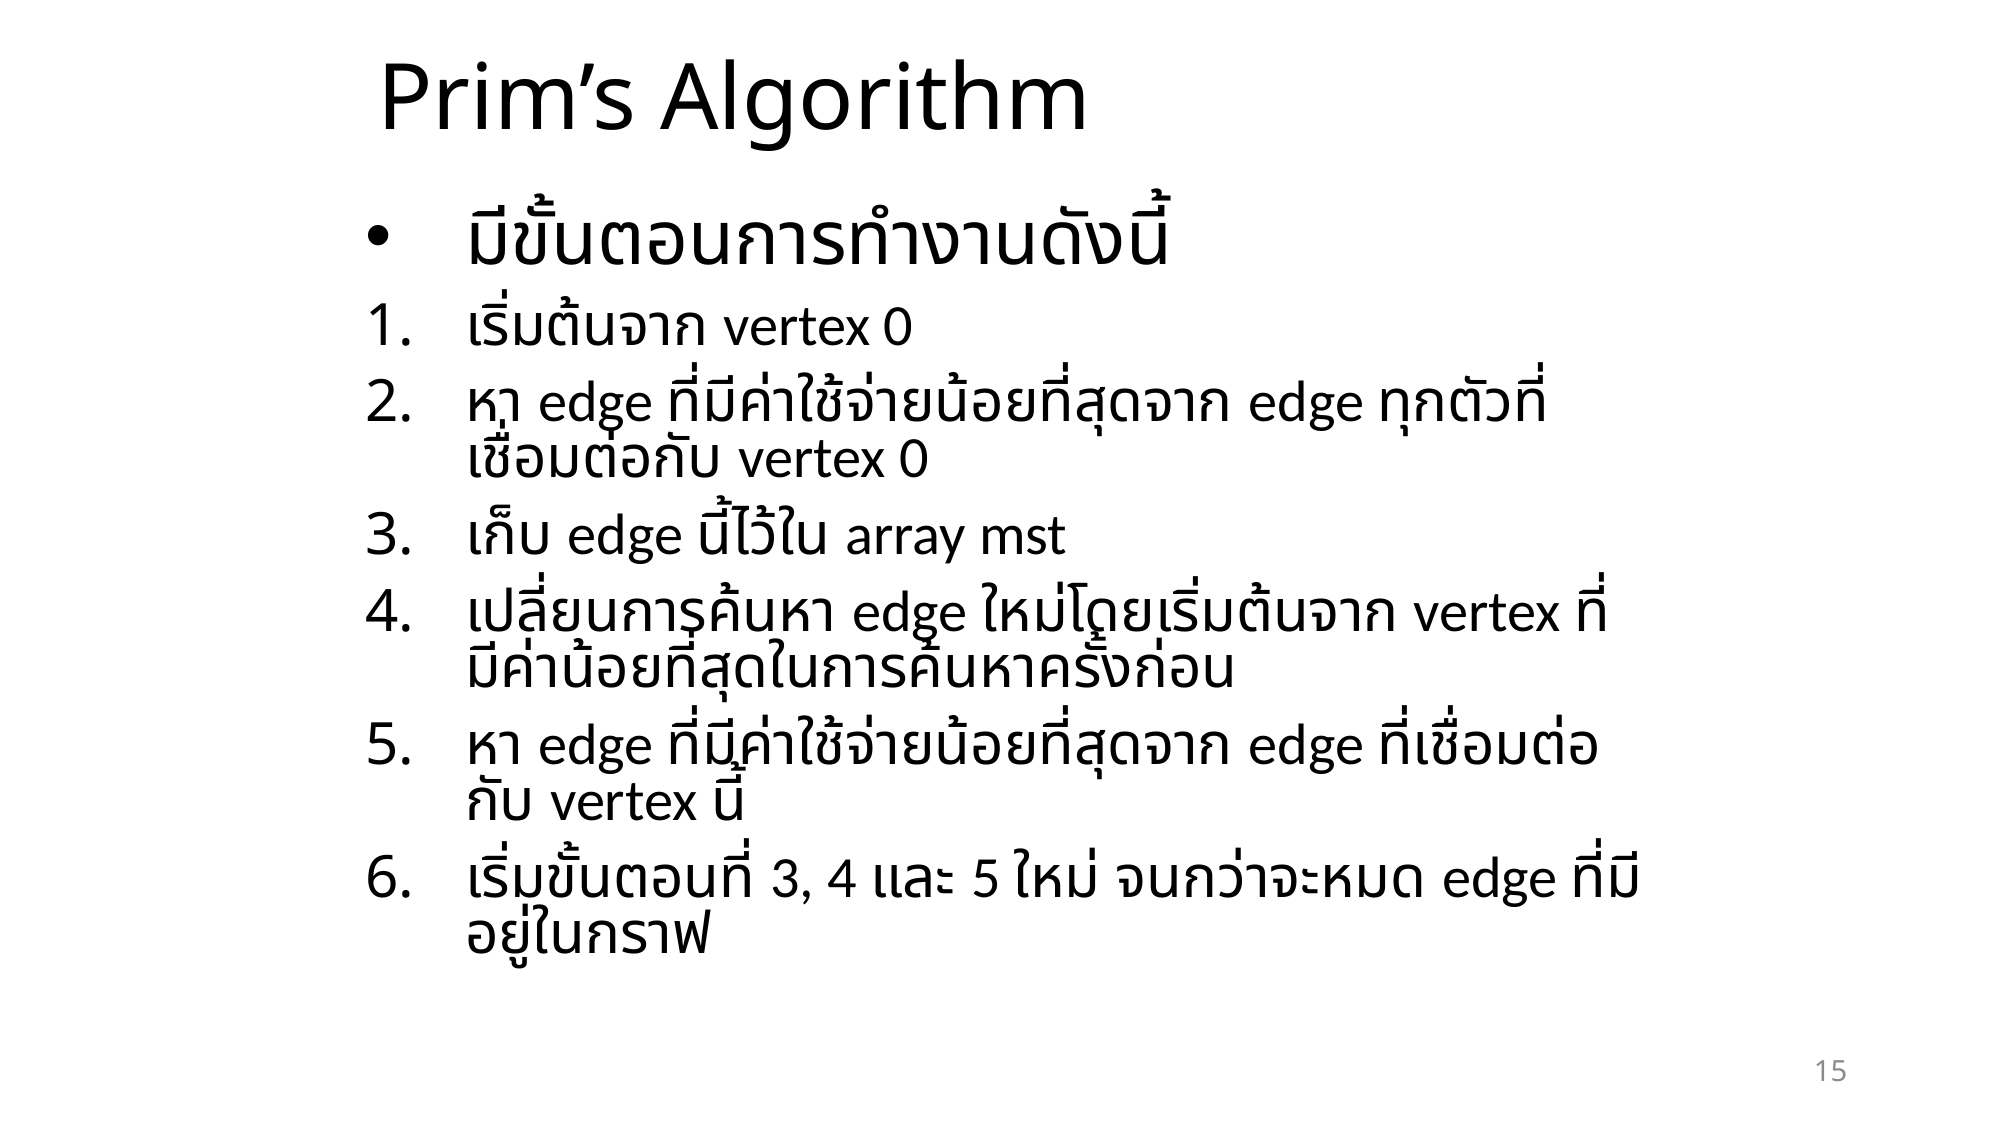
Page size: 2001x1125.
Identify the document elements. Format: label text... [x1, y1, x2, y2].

slide_number 15 [1412, 1042, 1863, 1103]
list มีขั้นตอนการทำงานดังนี้ เริ่มต้นจาก vertex 0 หา edge ที่มีค่าใช้จ่ายน้อยที่สุดจาก edge ทุกตัวที่เชื่อมต่อกับ vertex 0 เก็บ edge นี้ไว้ใน array mst เปลี่ยนการค้นหา edge ใหม่โดยเริ่มต้นจาก vertex ที่มีค่าน้อยที่สุดในการค้นหาครั้งก่อน หา edge ที่มีค่าใช้จ่ายน้อยที่สุดจาก edge ที่เชื่อมต่อกับ vertex นี้ เริ่มขั้นตอนที่ 3, 4 และ 5 ใหม่ จนกว่าจะหมด edge ที่มีอยู่ในกราฟ [350, 200, 1660, 1038]
title Prim’s Algorithm [362, 24, 1490, 175]
